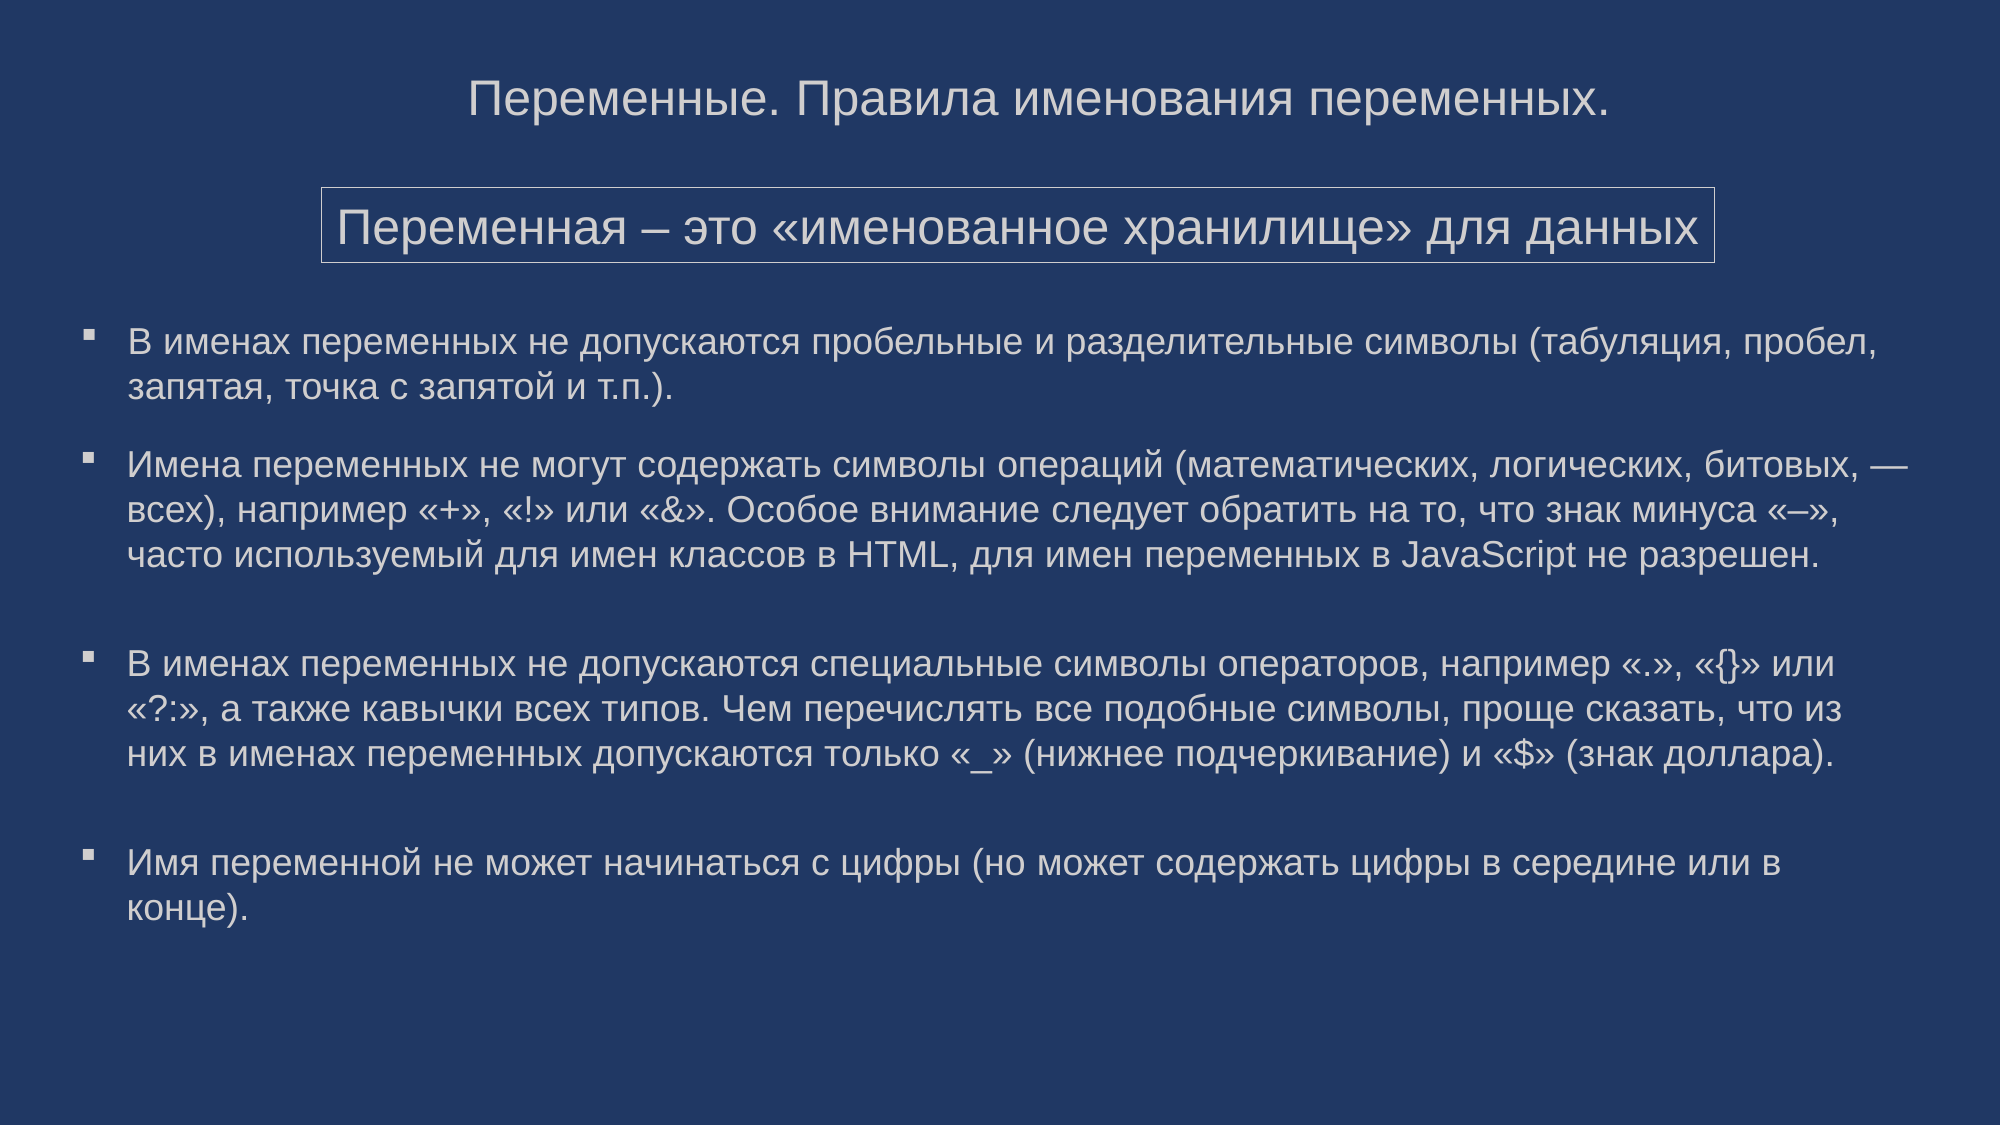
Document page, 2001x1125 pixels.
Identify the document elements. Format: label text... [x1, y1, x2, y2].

text_box Переменные. Правила именования переменных. [176, 65, 1902, 141]
text_box В именах переменных не допускаются пробельные и разделительные символы (табуляция, пробел, запятая, точка с запятой и т.п.). [65, 309, 1902, 415]
text_box Имя переменной не может начинаться с цифры (но может содержать цифры в середине или в конце). [65, 830, 1877, 935]
text_box Имена переменных не могут содержать символы операций (математических, логических, битовых, — всех), например «+», «!» или «&». Особое внимание следует обратить на то, что знак минуса «–», часто используемый для имен классов в HTML, для имен переменных в JavaScript не разрешен. [65, 432, 1959, 583]
text_box Переменная – это «именованное хранилище» для данных [321, 187, 1715, 263]
text_box В именах переменных не допускаются специальные символы операторов, например «.», «{}» или «?:», а также кавычки всех типов. Чем перечислять все подобные символы, проще сказать, что из них в именах переменных допускаются только «_» (нижнее подчеркивание) и «$» (знак доллара). [65, 631, 1895, 782]
